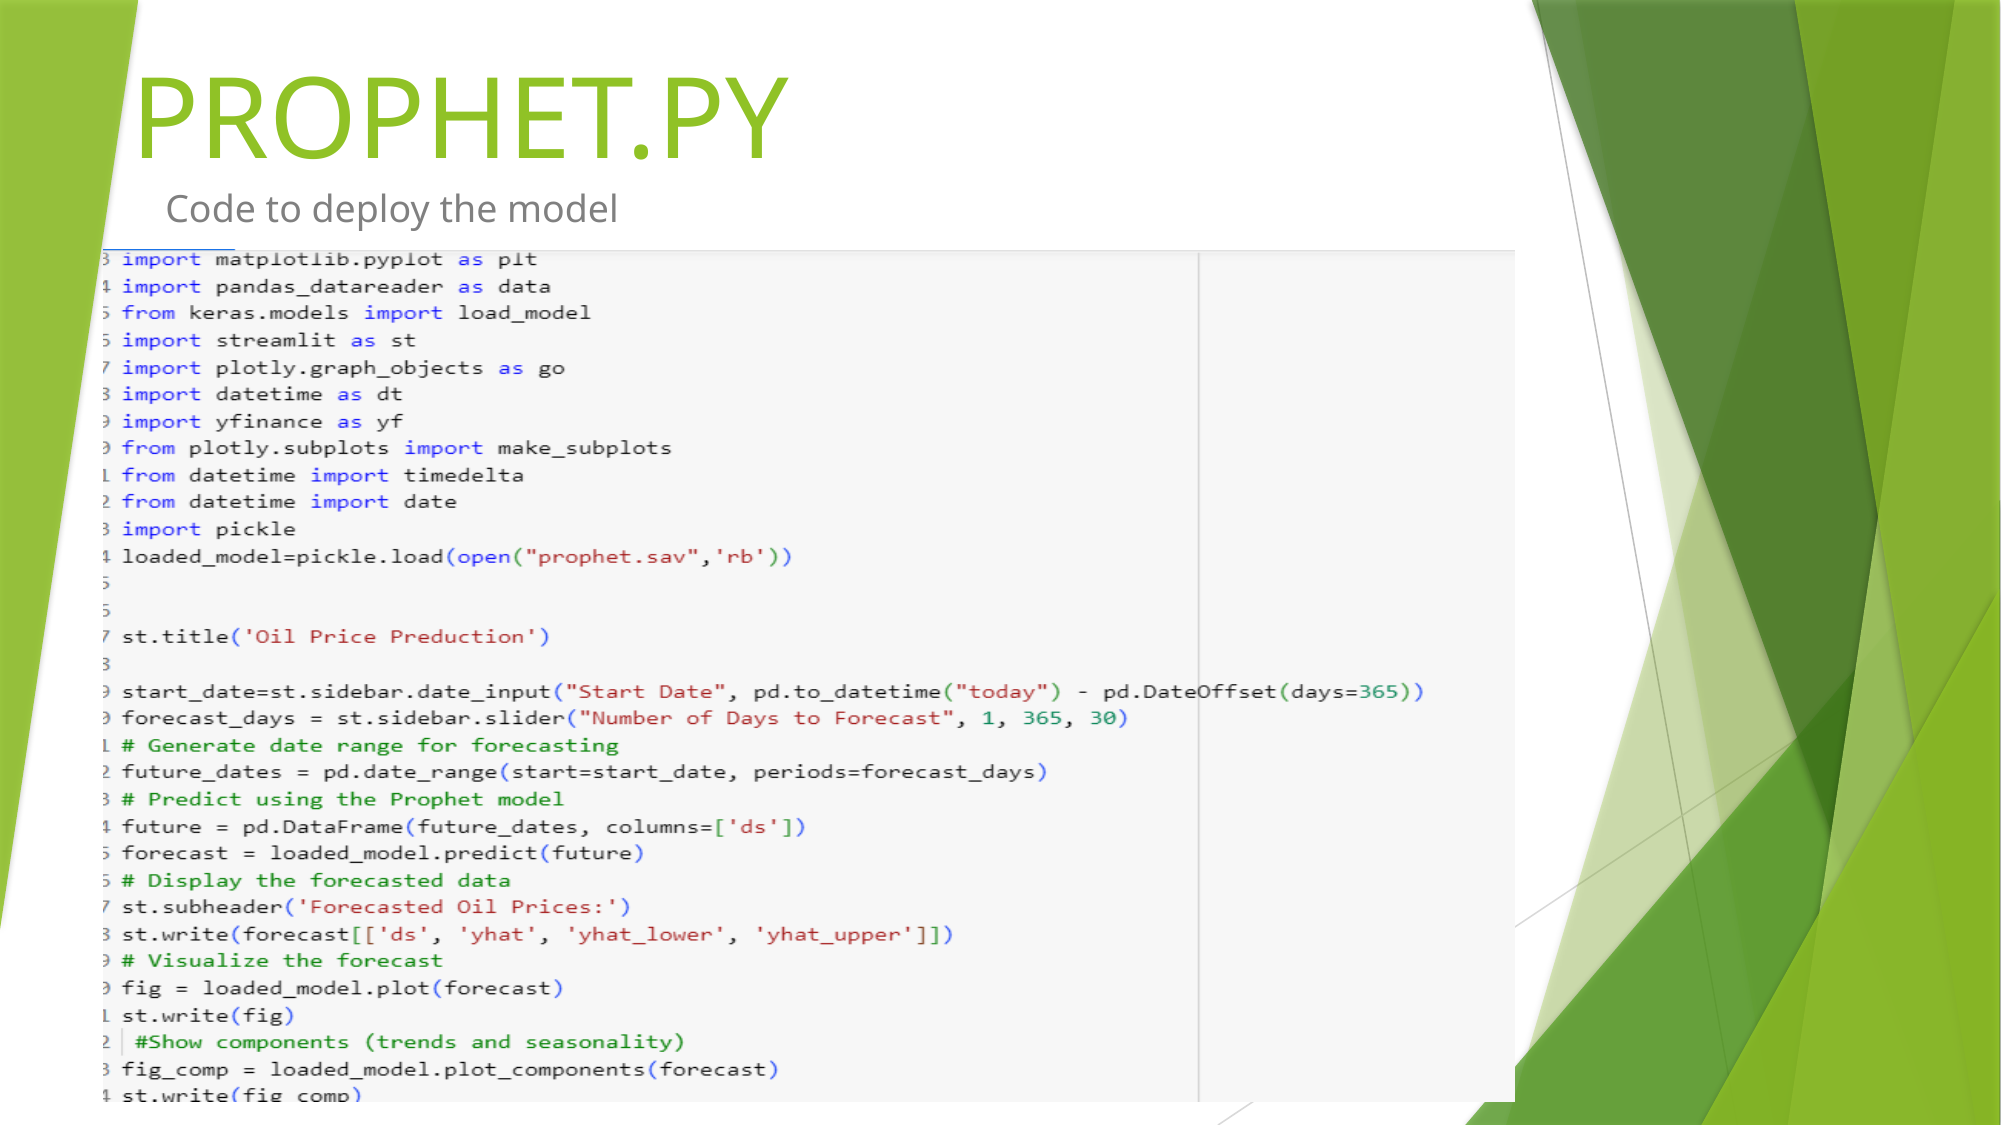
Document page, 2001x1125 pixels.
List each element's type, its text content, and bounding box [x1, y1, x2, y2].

picture [103, 248, 1516, 1103]
subtitle Code to deploy the model [150, 177, 1425, 247]
title PROPHET.PY [116, 117, 1391, 189]
